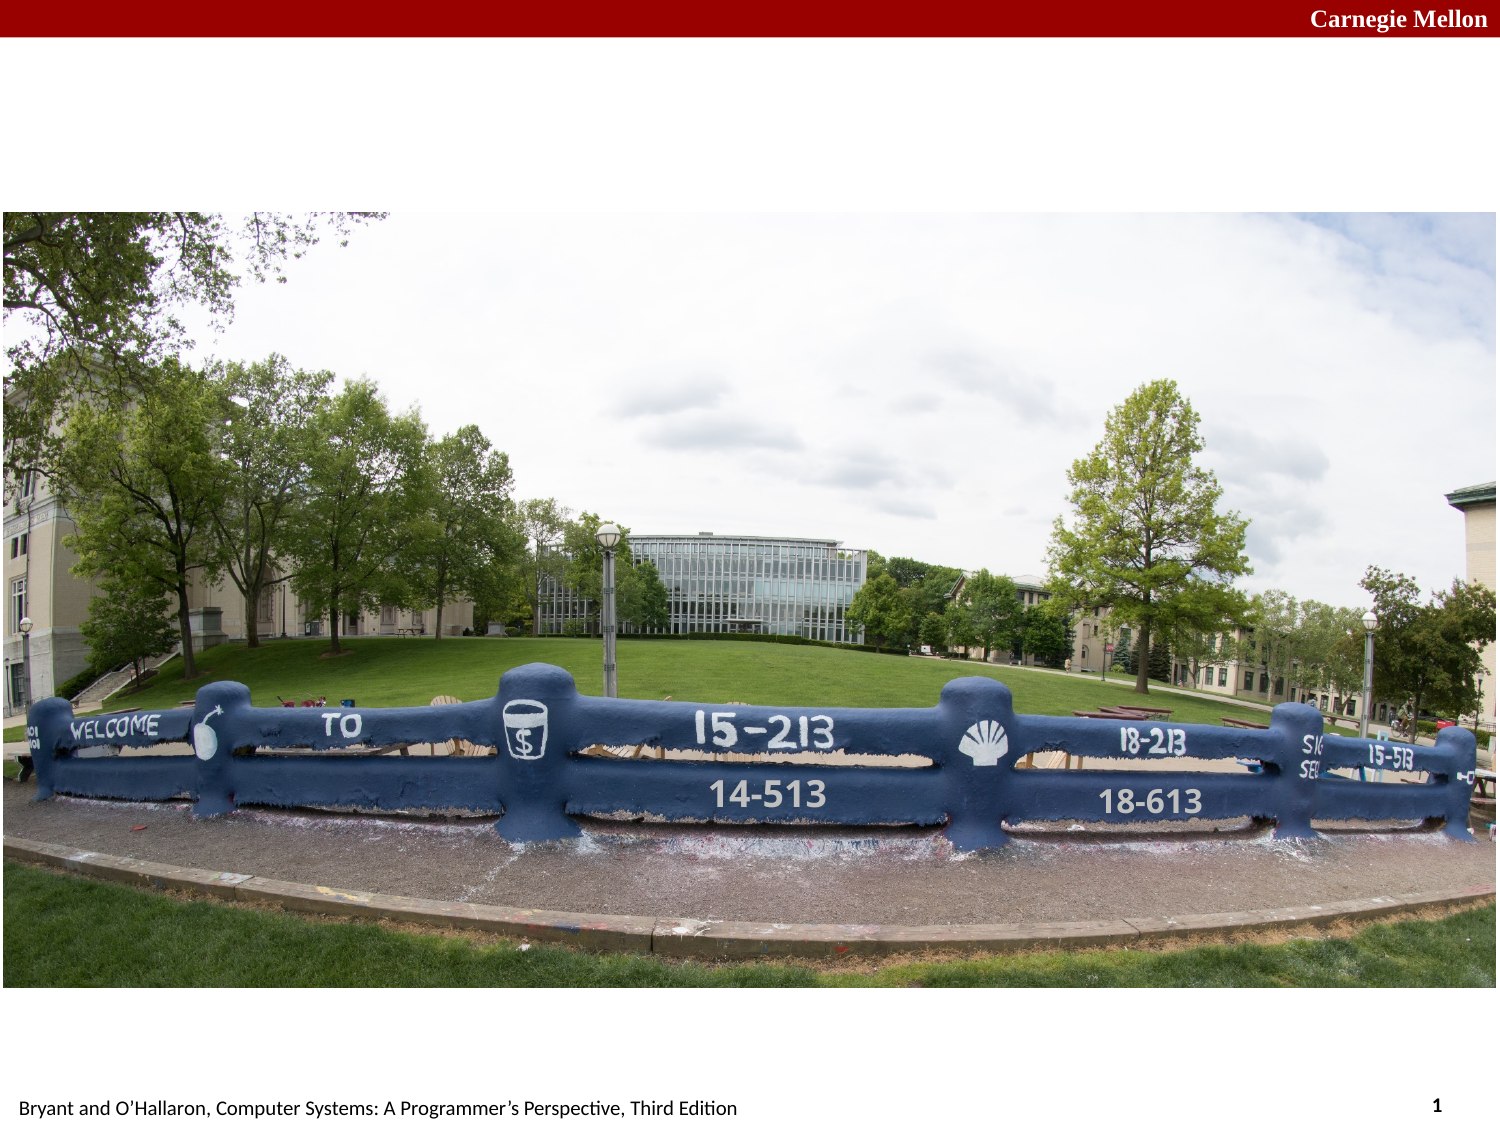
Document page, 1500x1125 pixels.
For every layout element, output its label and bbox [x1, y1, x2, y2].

list [3, 212, 1496, 988]
